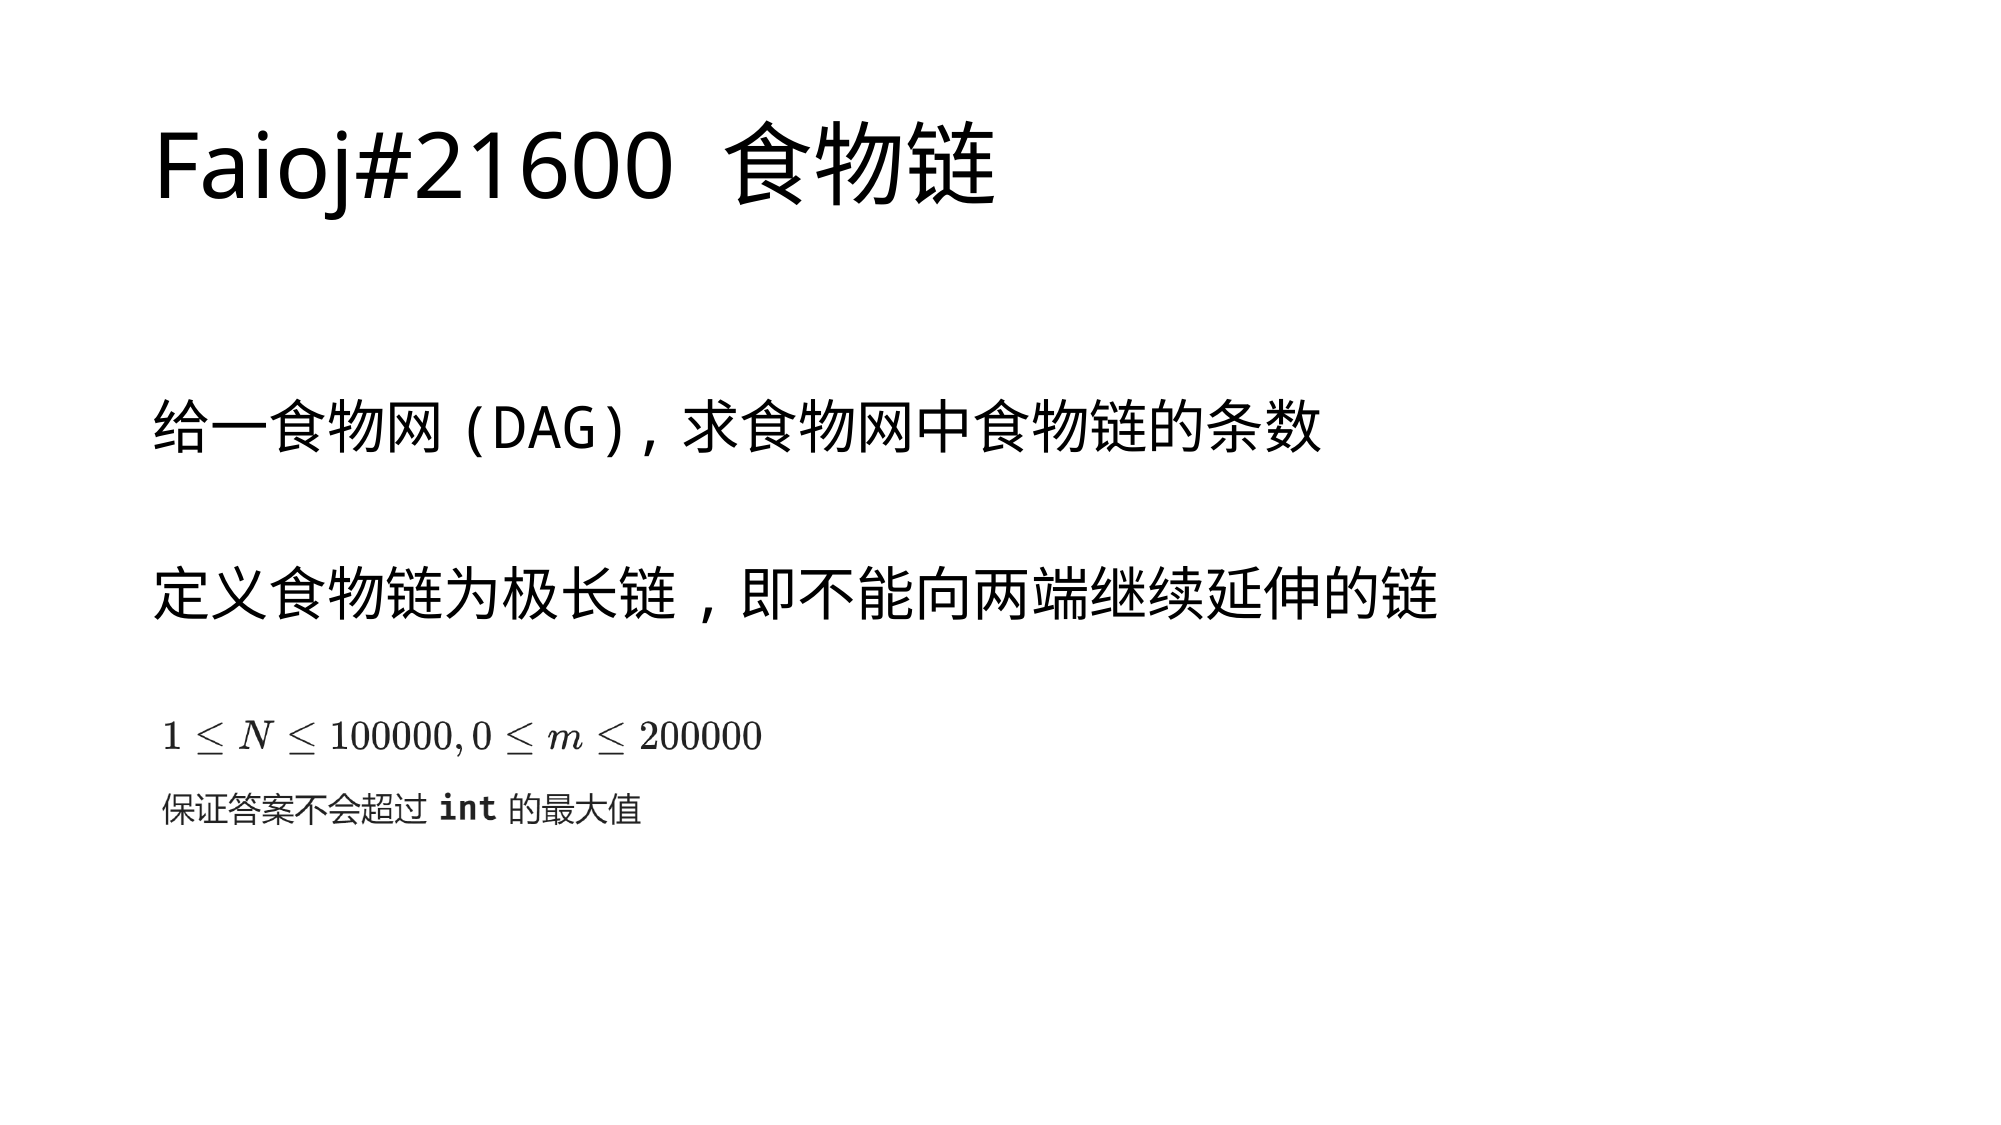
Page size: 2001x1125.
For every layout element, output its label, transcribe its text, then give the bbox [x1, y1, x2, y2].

title Faioj#21600 食物链 [137, 59, 1863, 278]
list 给一食物网(DAG),求食物网中食物链的条数 定义食物链为极长链,即不能向两端继续延伸的链 [137, 299, 1863, 1014]
picture [149, 702, 813, 842]
